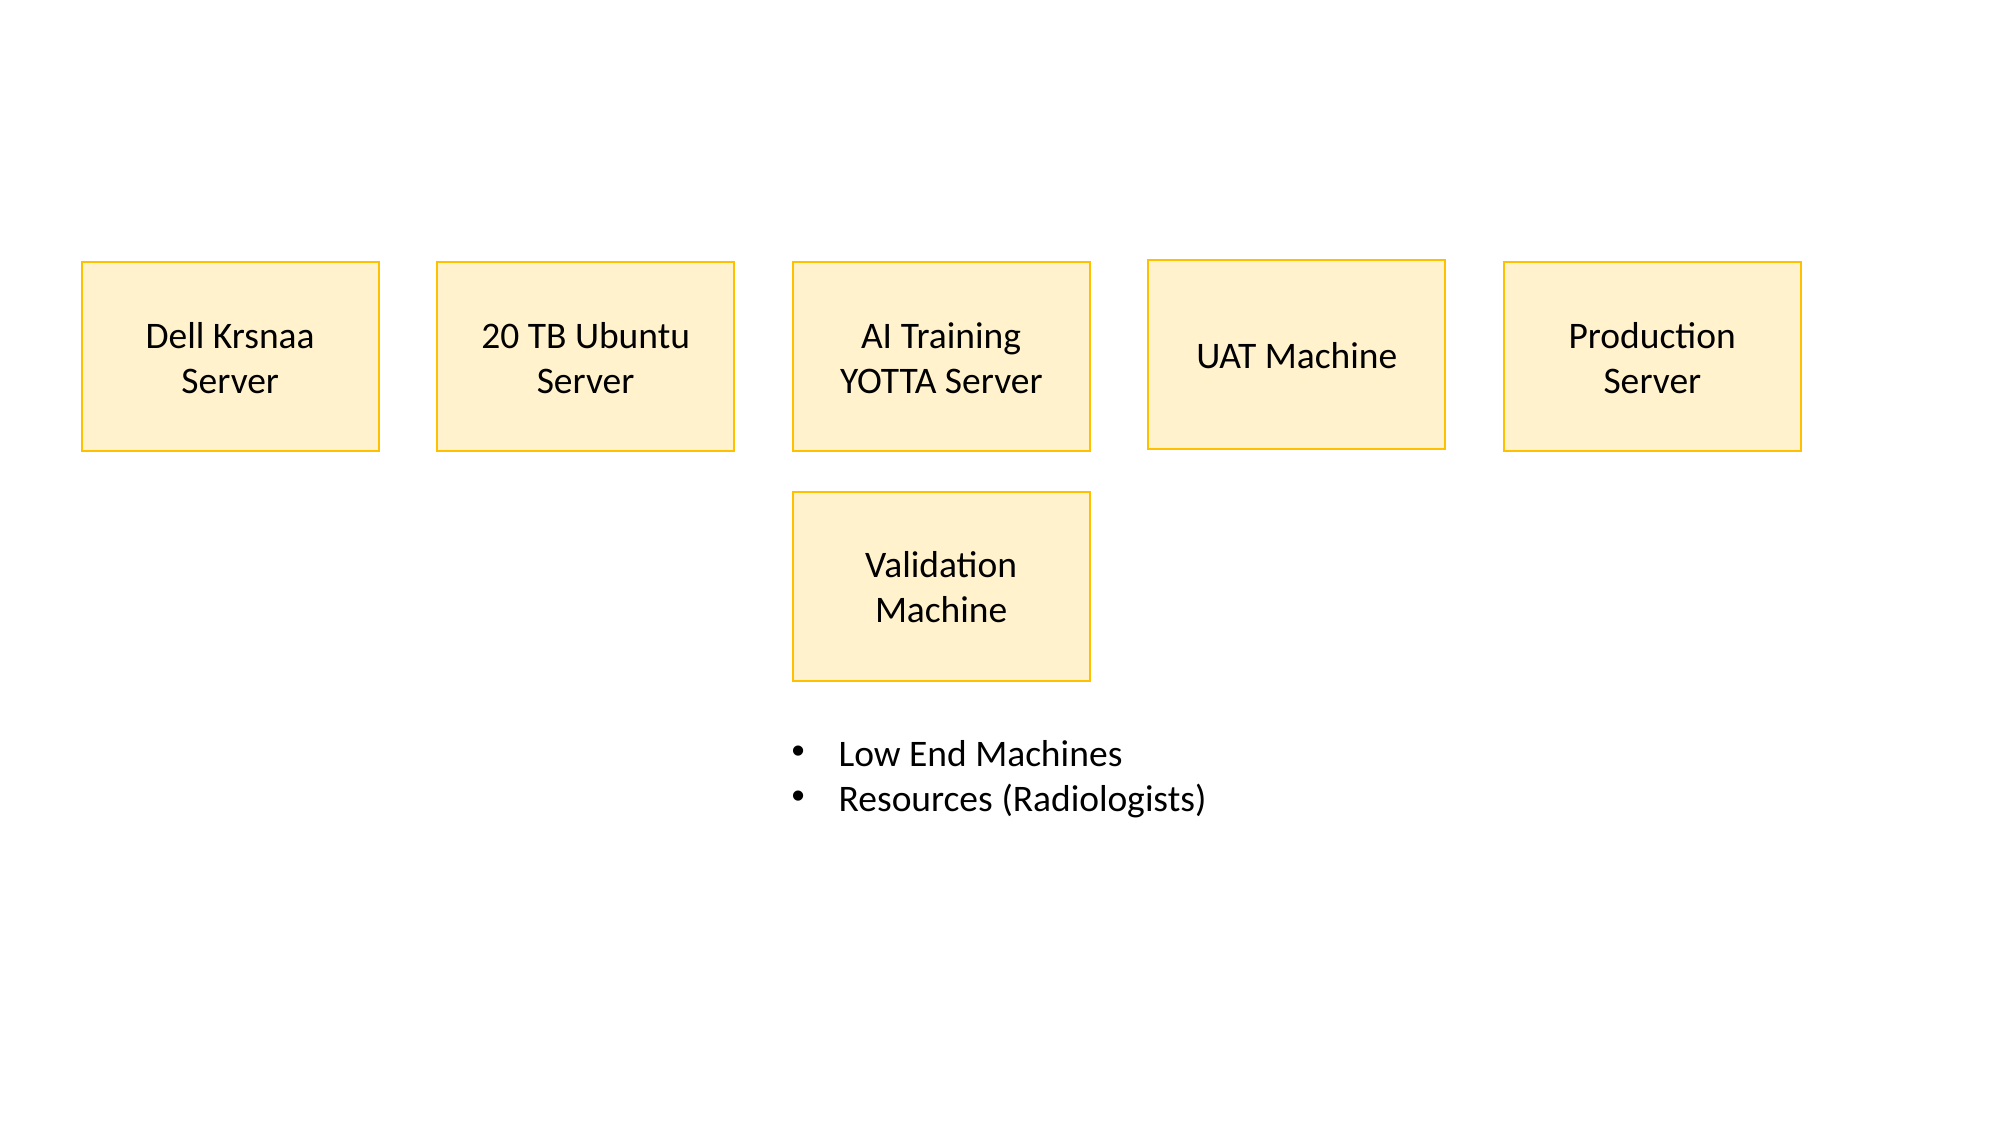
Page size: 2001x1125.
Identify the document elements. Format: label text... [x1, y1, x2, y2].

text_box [1503, 262, 1801, 452]
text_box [81, 262, 379, 452]
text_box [792, 262, 1090, 452]
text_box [792, 491, 1090, 681]
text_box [1148, 260, 1446, 450]
text_box Low End Machines Resources (Radiologists) [776, 721, 1238, 826]
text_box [437, 262, 735, 452]
